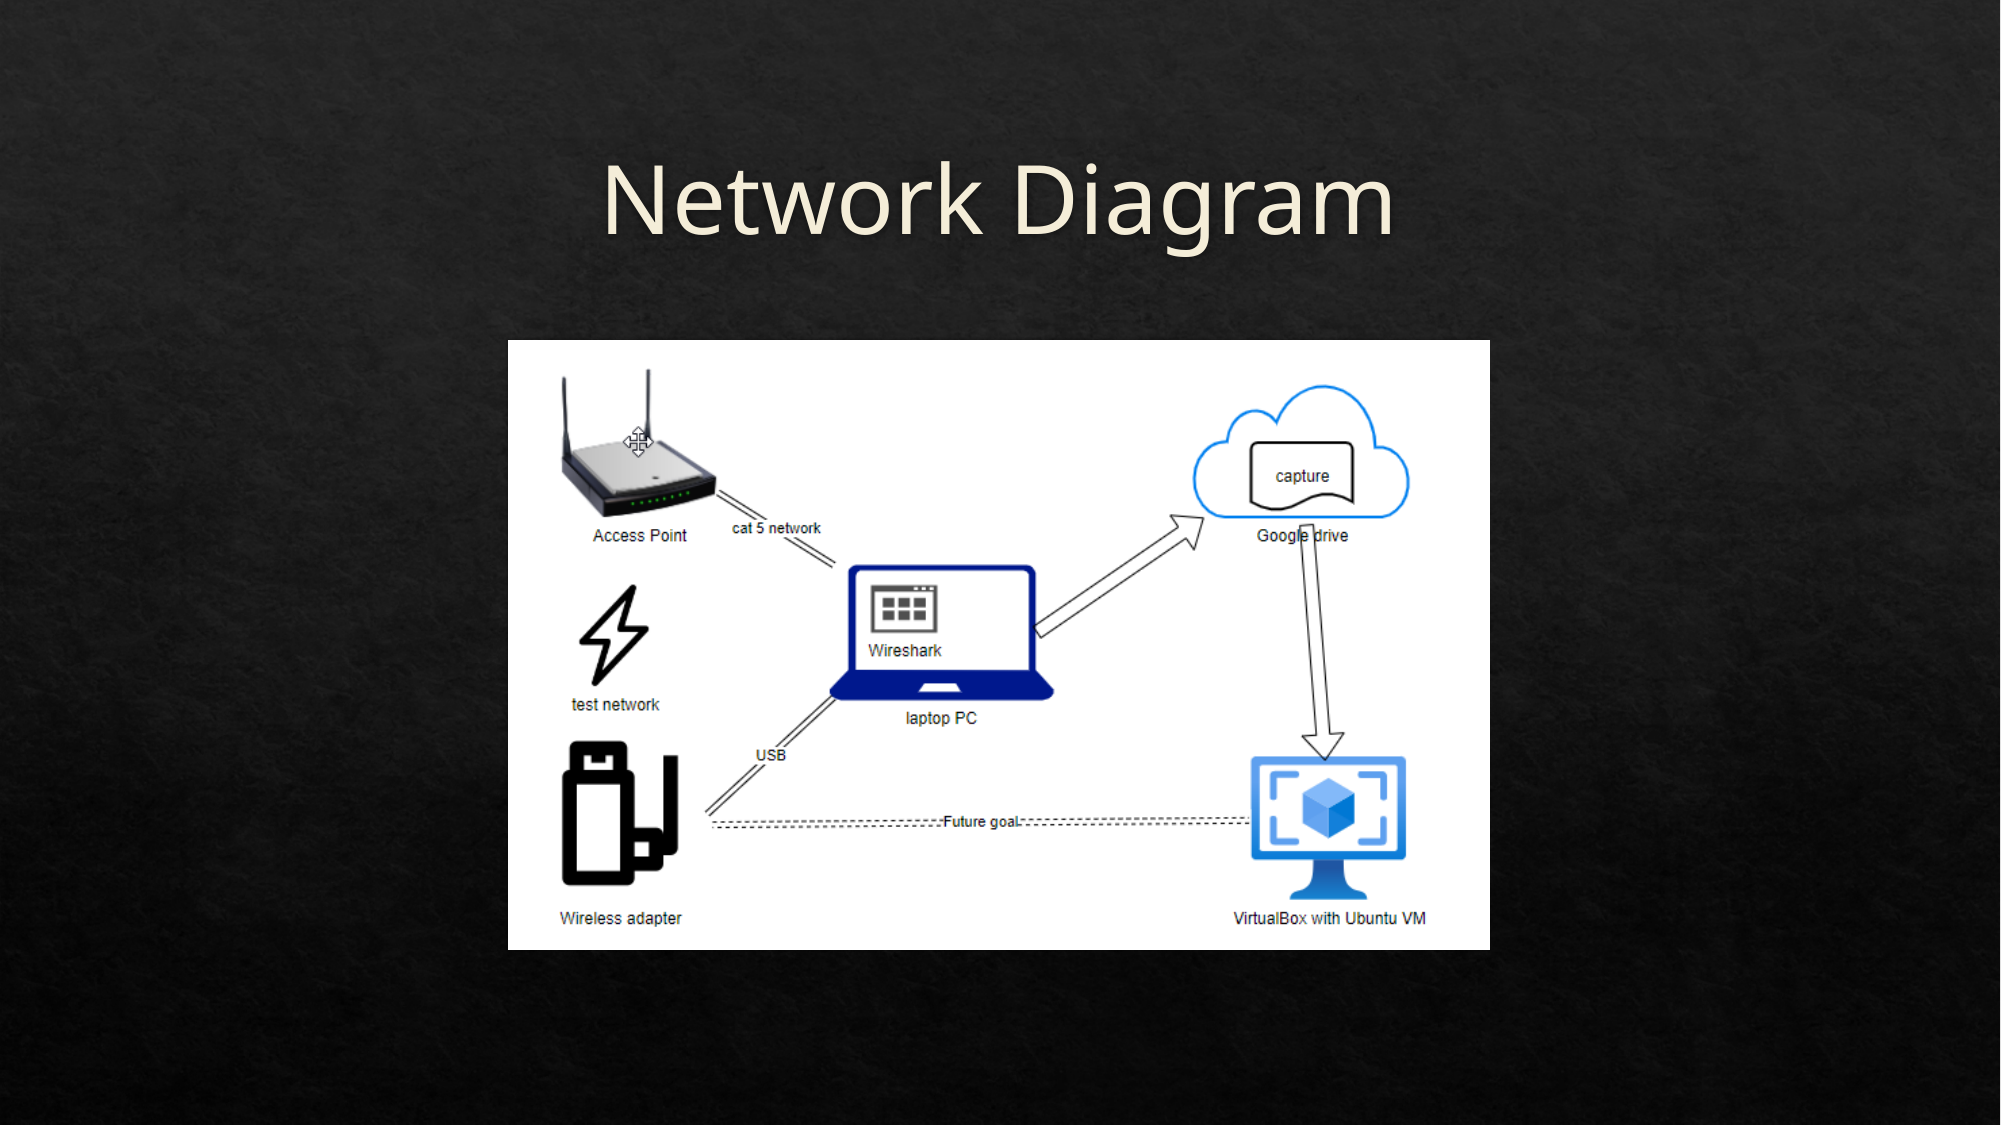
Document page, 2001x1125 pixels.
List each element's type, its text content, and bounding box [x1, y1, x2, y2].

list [508, 340, 1490, 951]
title Network Diagram [149, 99, 1849, 307]
